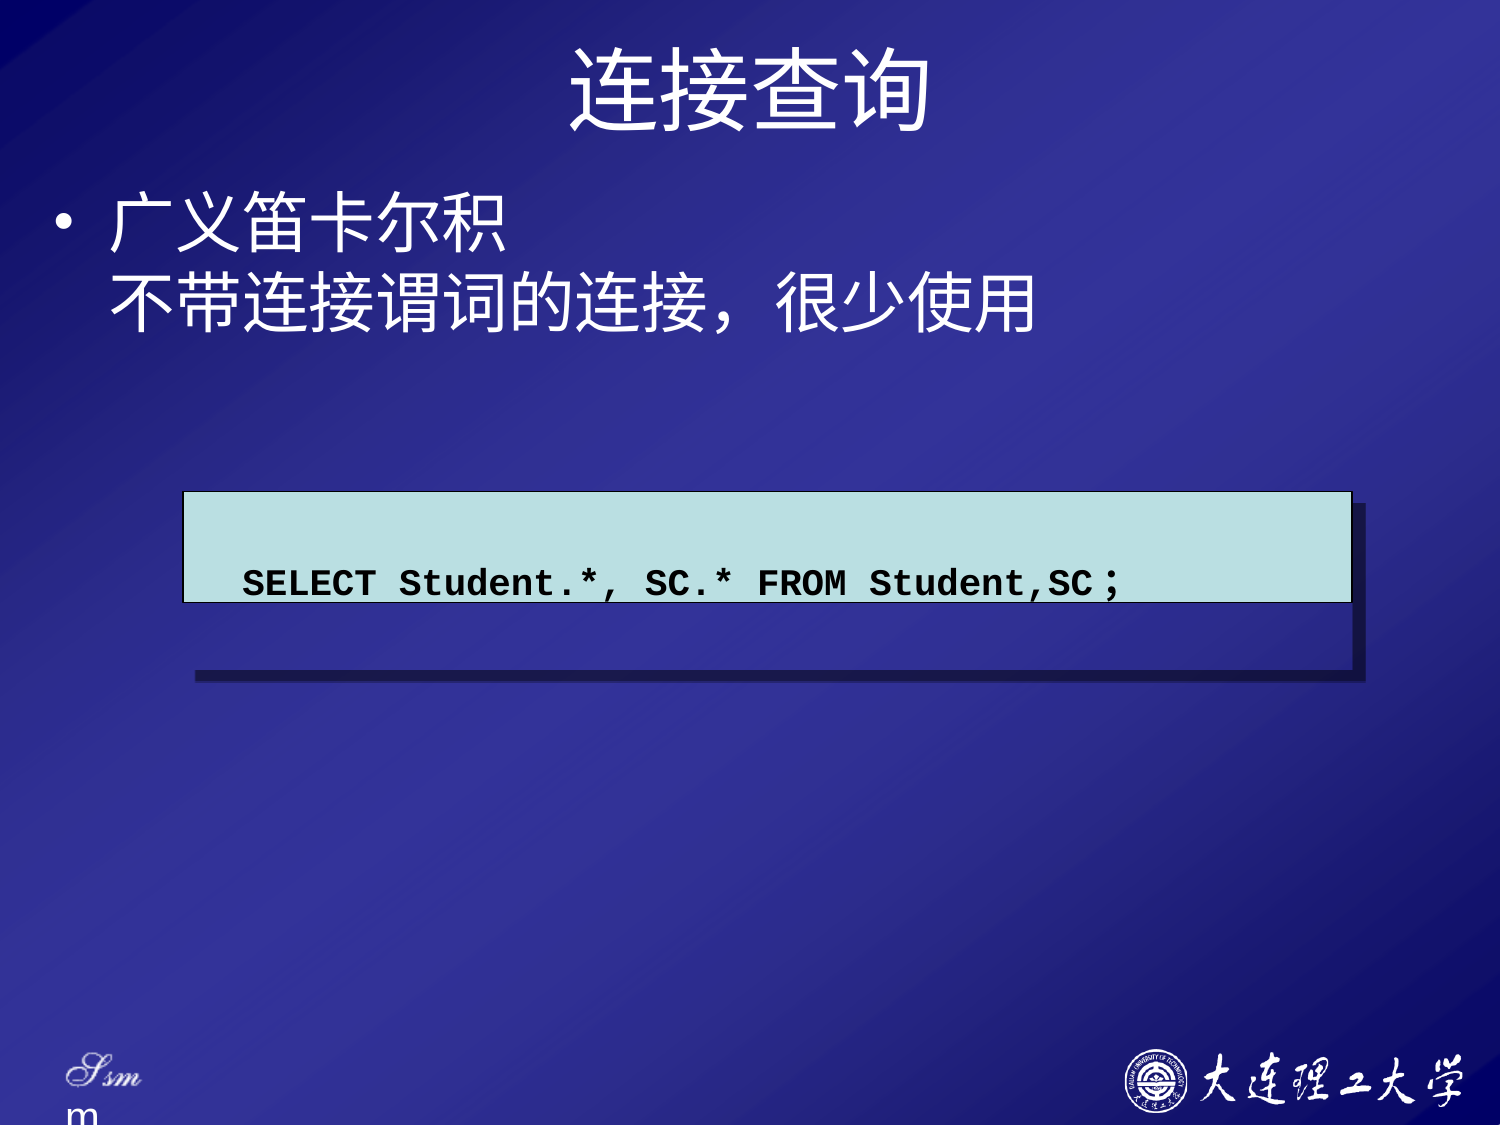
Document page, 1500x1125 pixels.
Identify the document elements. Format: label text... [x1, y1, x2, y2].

title 连接查询 [564, 30, 936, 178]
picture [0, 0, 1500, 1125]
text_box 广义笛卡尔积 不带连接谓词的连接，很少使用 [50, 178, 1043, 341]
text_box Ssm [64, 1102, 149, 1125]
text_box [49, 1037, 155, 1102]
text_box [194, 502, 1366, 683]
text_box SELECT Student.*, SC.* FROM Student,SC； [183, 491, 1353, 603]
